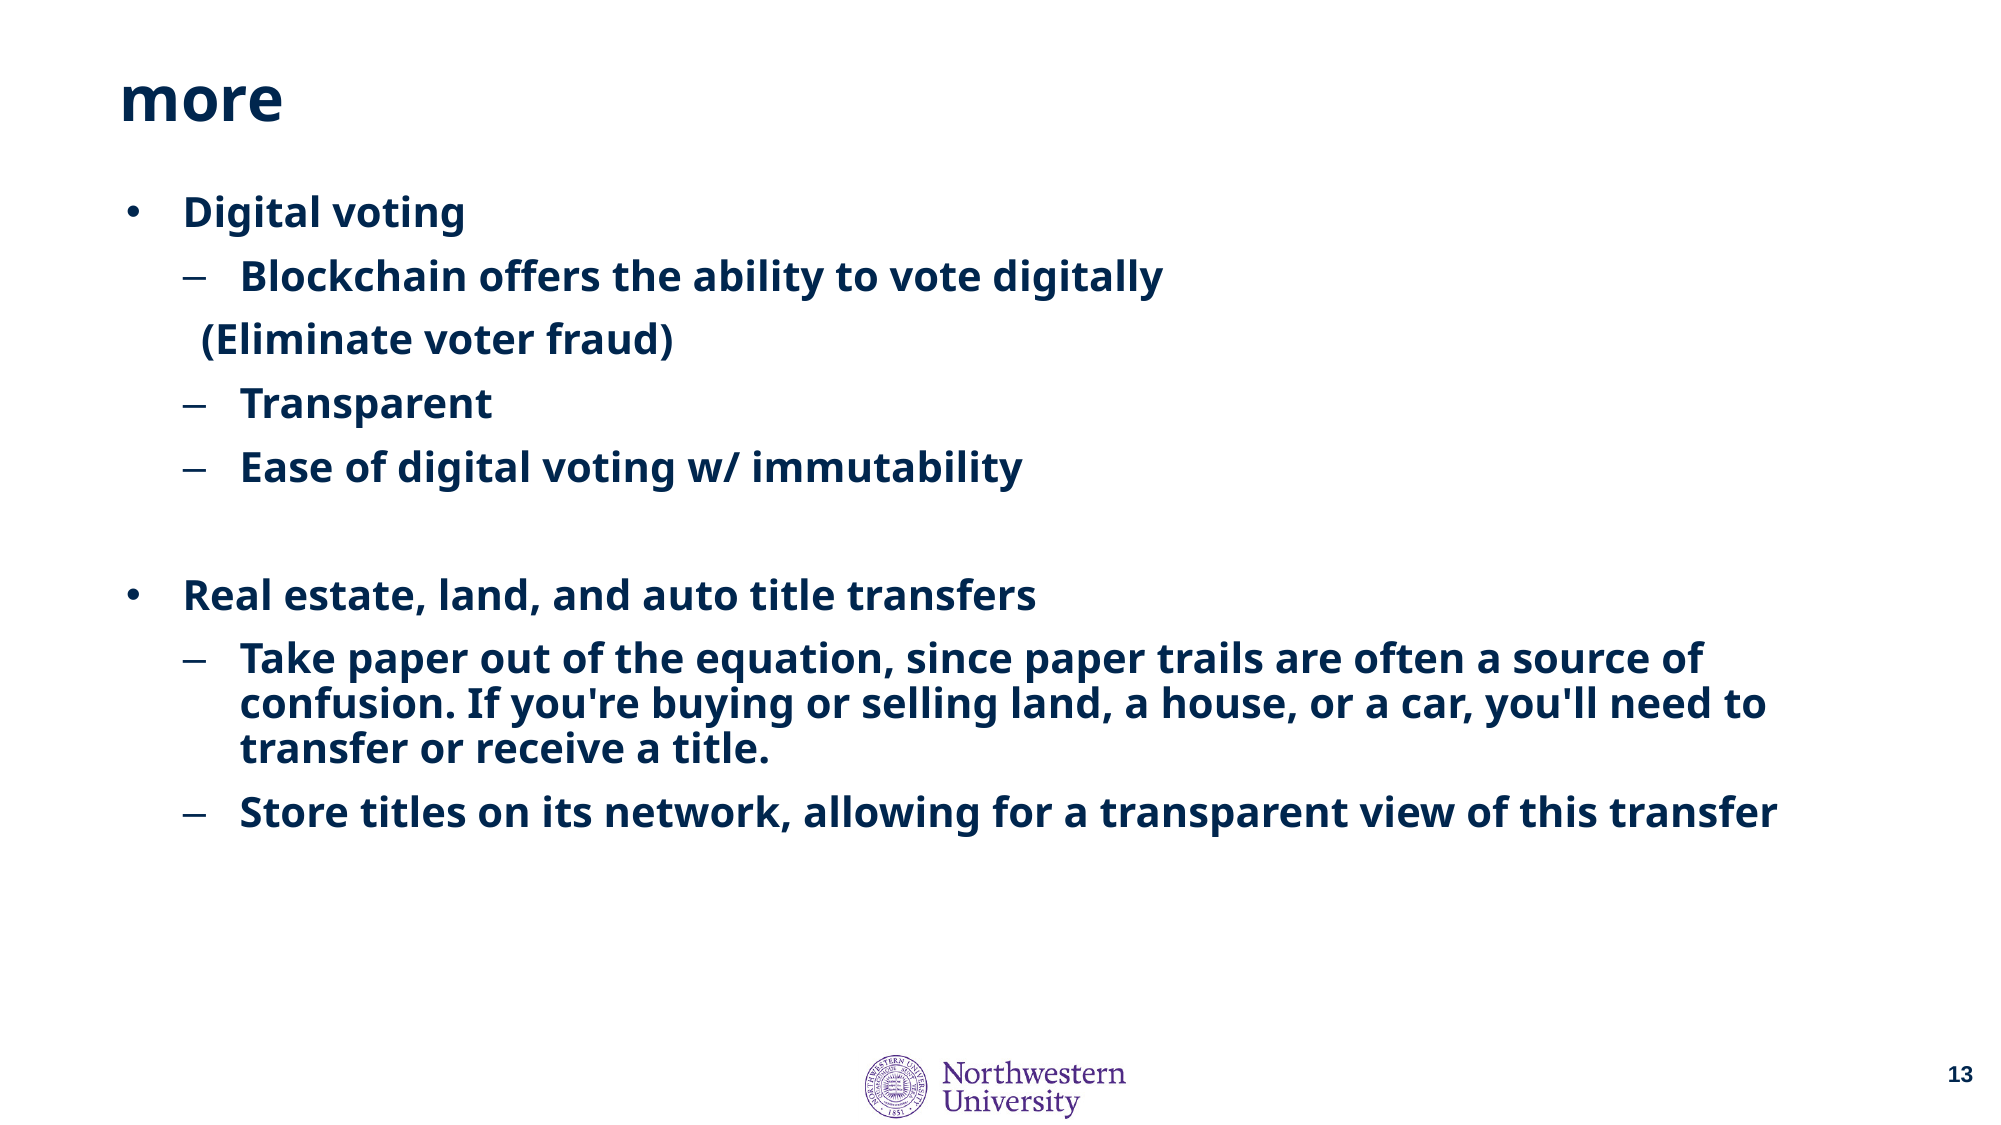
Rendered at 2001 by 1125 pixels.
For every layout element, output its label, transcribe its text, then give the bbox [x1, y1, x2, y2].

picture [858, 1052, 1130, 1124]
title more [105, 60, 1883, 155]
list Digital voting Blockchain offers the ability to vote digitally (Eliminate voter fraud) Transparent Ease of digital voting w/ immutability Real estate, land, and auto title transfers Take paper out of the equation, since paper trails are often a source of confusion. If you're buying or selling land, a house, or a car, you'll need to transfer or receive a title. Store titles on its network, allowing for a transparent view of this transfer [111, 184, 1889, 1040]
